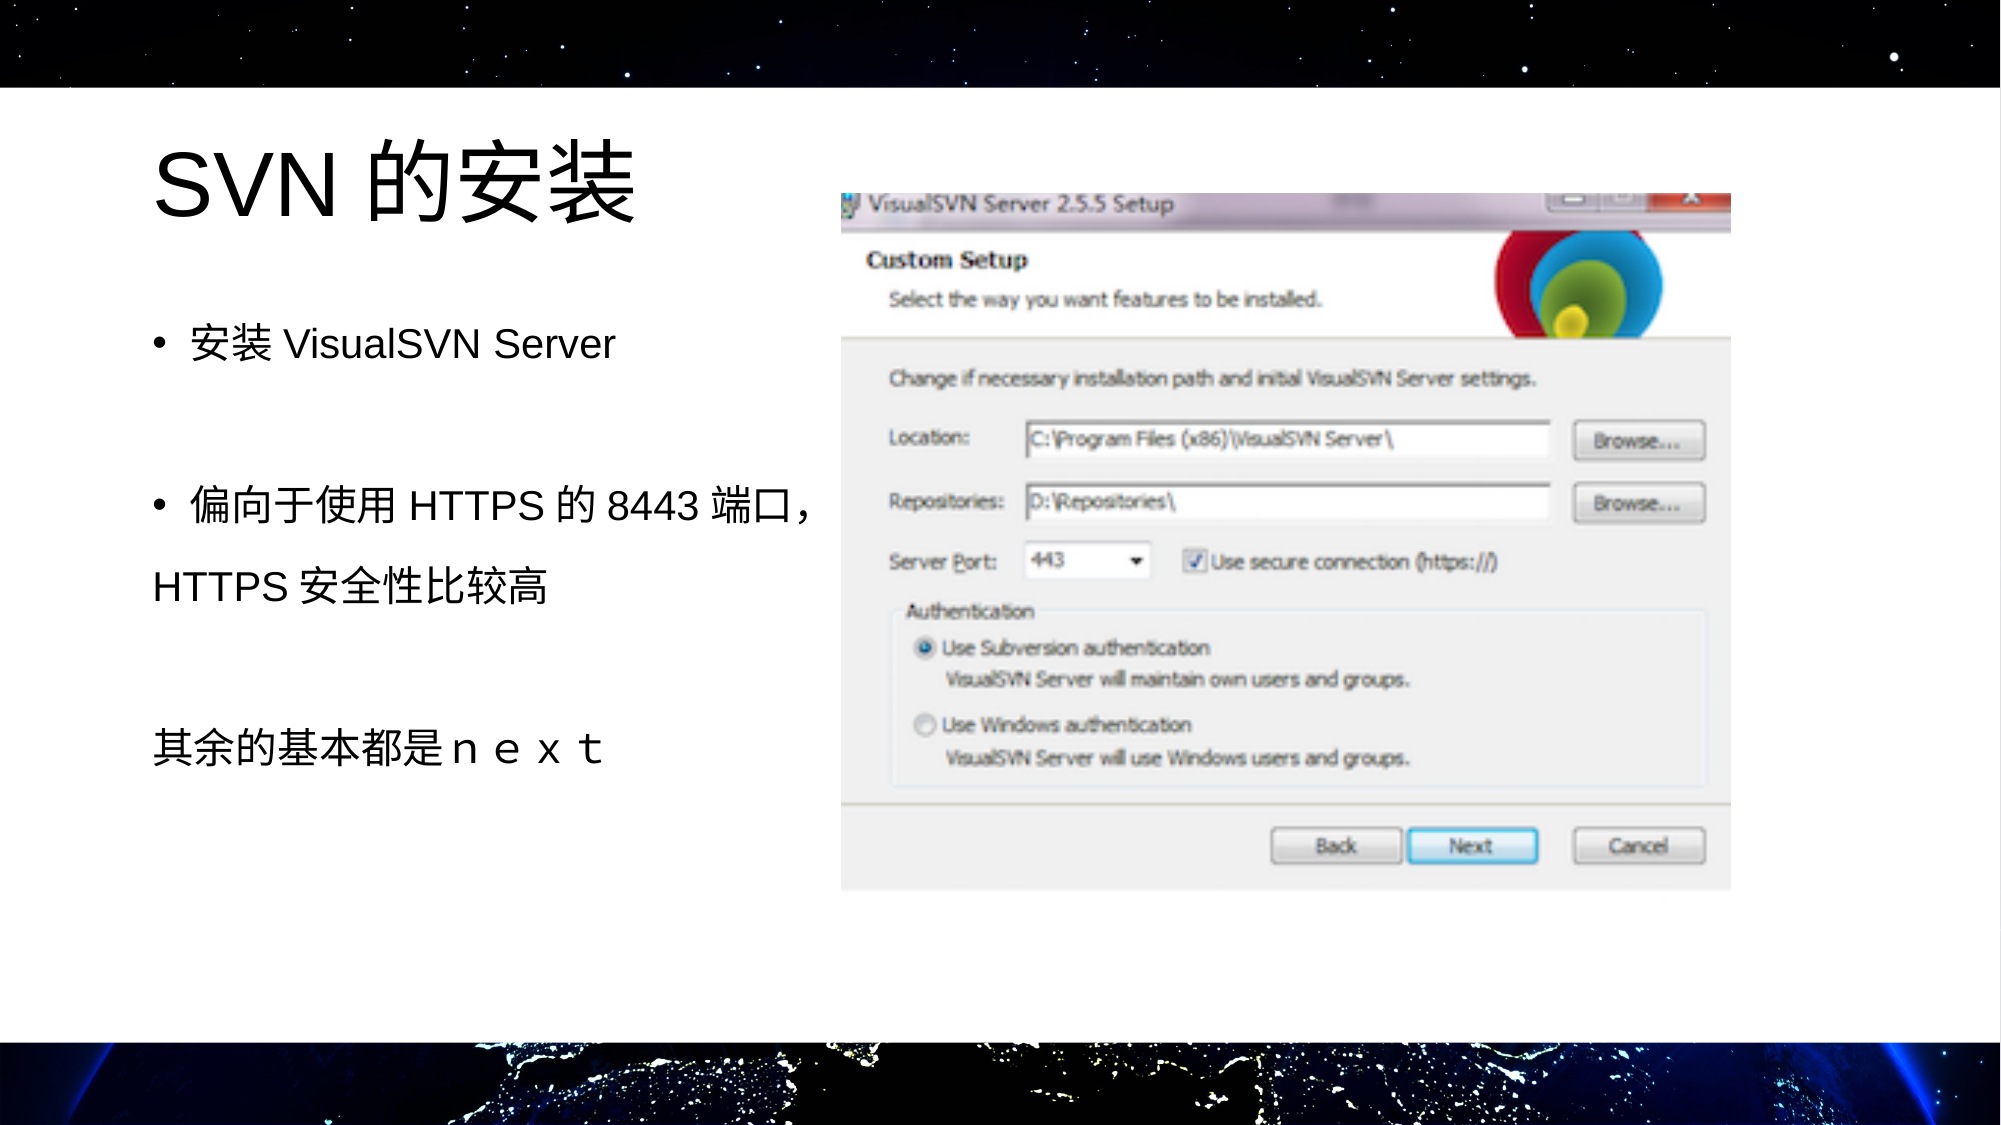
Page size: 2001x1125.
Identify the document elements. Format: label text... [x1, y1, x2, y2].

title SVN的安装 [137, 59, 1863, 278]
list 安装VisualSVN Server 偏向于使用HTTPS的8443端口， HTTPS安全性比较高 其余的基本都是ｎｅｘｔ [137, 299, 1863, 1014]
picture [841, 193, 1731, 901]
picture [0, 0, 2001, 1125]
